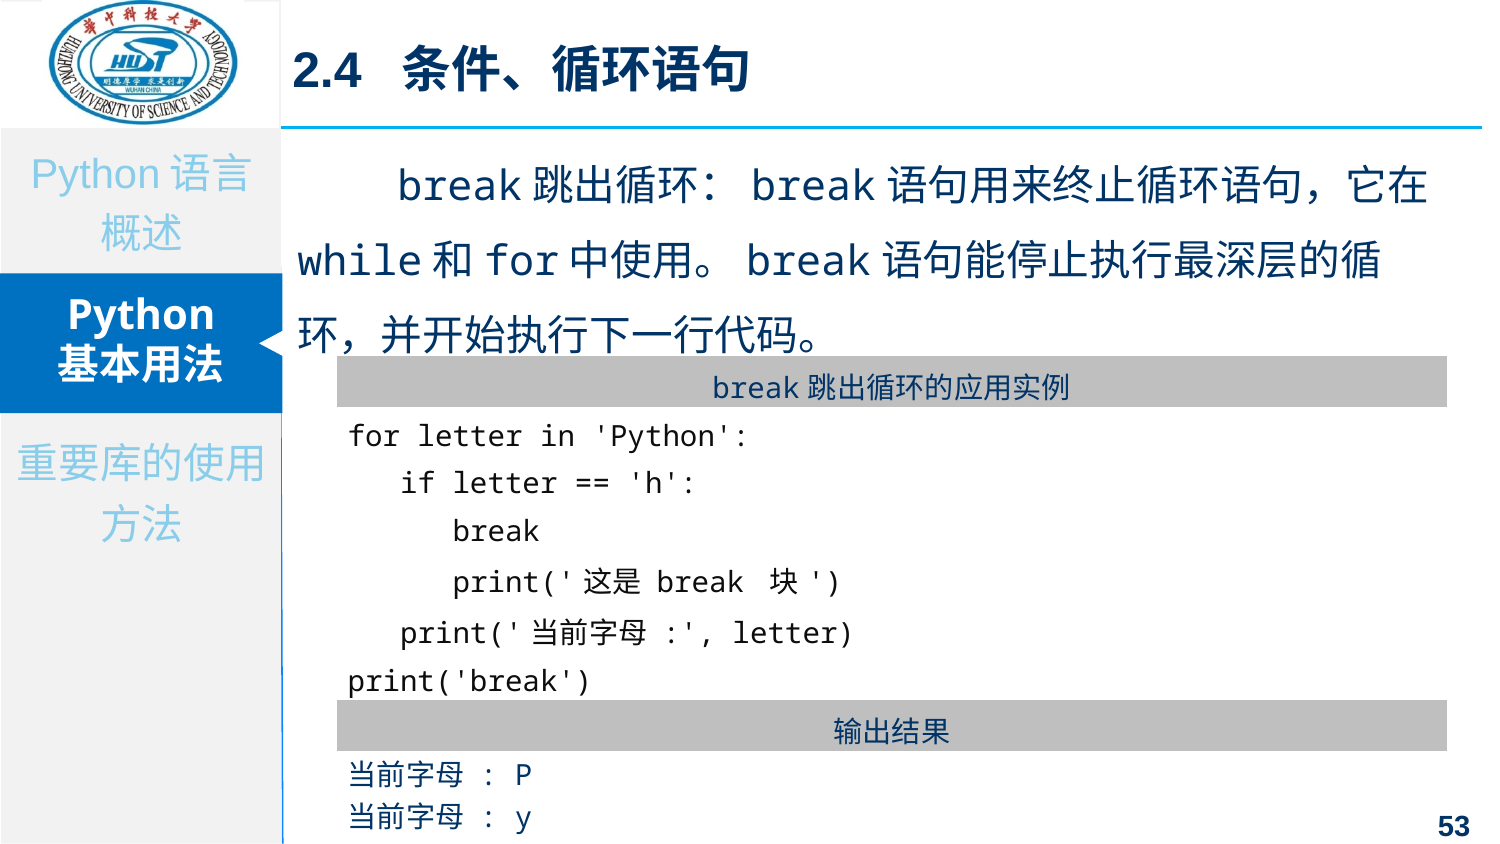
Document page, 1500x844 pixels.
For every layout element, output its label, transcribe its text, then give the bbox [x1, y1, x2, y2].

table_cell 当前字母 : P 当前字母 : y 当前字母 : t break [337, 751, 1447, 844]
table_cell for letter in 'Python': if letter == 'h': break print('这是 break 块') print('当前字母 :', letter) print('break') [337, 407, 1447, 700]
text_box 2.4 条件、循环语句 [277, 0, 1500, 127]
table_header break跳出循环的应用实例 [337, 356, 1447, 407]
table_cell 输出结果 [337, 700, 1447, 751]
list break跳出循环：break语句用来终止循环语句，它在while和for中使用。break语句能停止执行最深层的循环，并开始执行下一行代码。 [282, 127, 1464, 340]
picture [42, 0, 244, 128]
